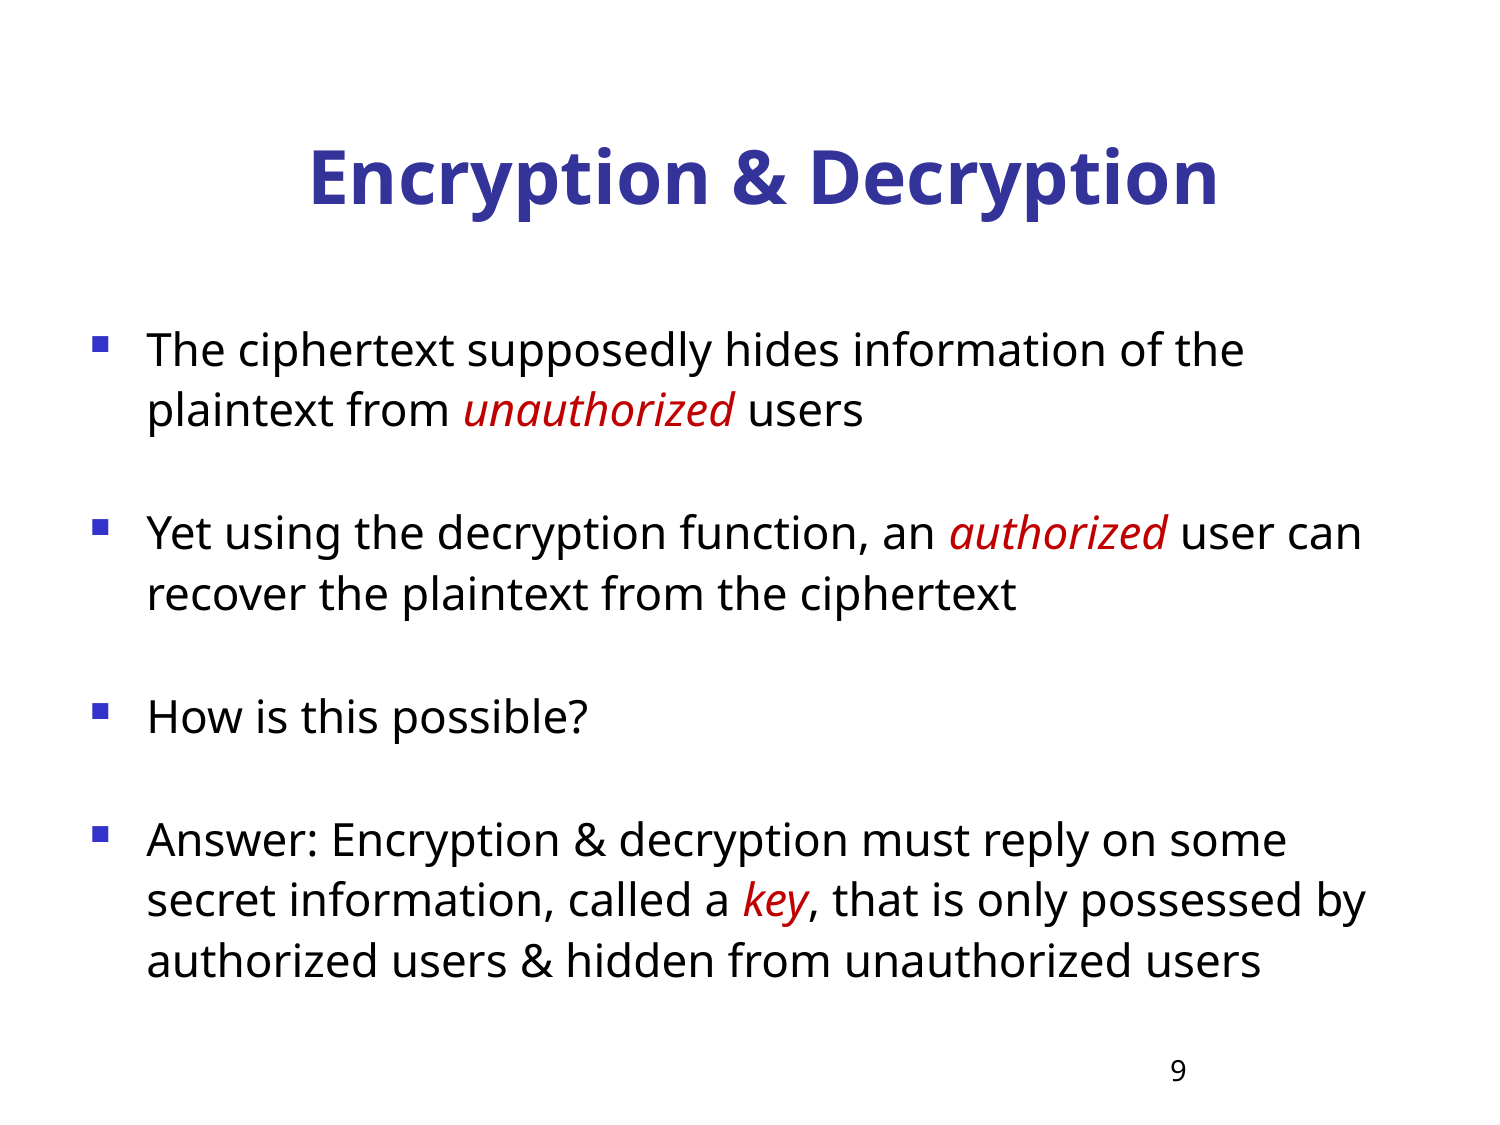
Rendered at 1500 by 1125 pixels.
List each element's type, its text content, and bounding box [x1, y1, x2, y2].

title Encryption & Decryption [124, 0, 1404, 228]
list The ciphertext supposedly hides information of the plaintext from unauthorized users Yet using the decryption function, an authorized user can recover the plaintext from the ciphertext How is this possible? Answer: Encryption & decryption must reply on some secret information, called a key, that is only possessed by authorized users & hidden from unauthorized users [74, 307, 1426, 1051]
slide_number 9 [1154, 1023, 1468, 1100]
